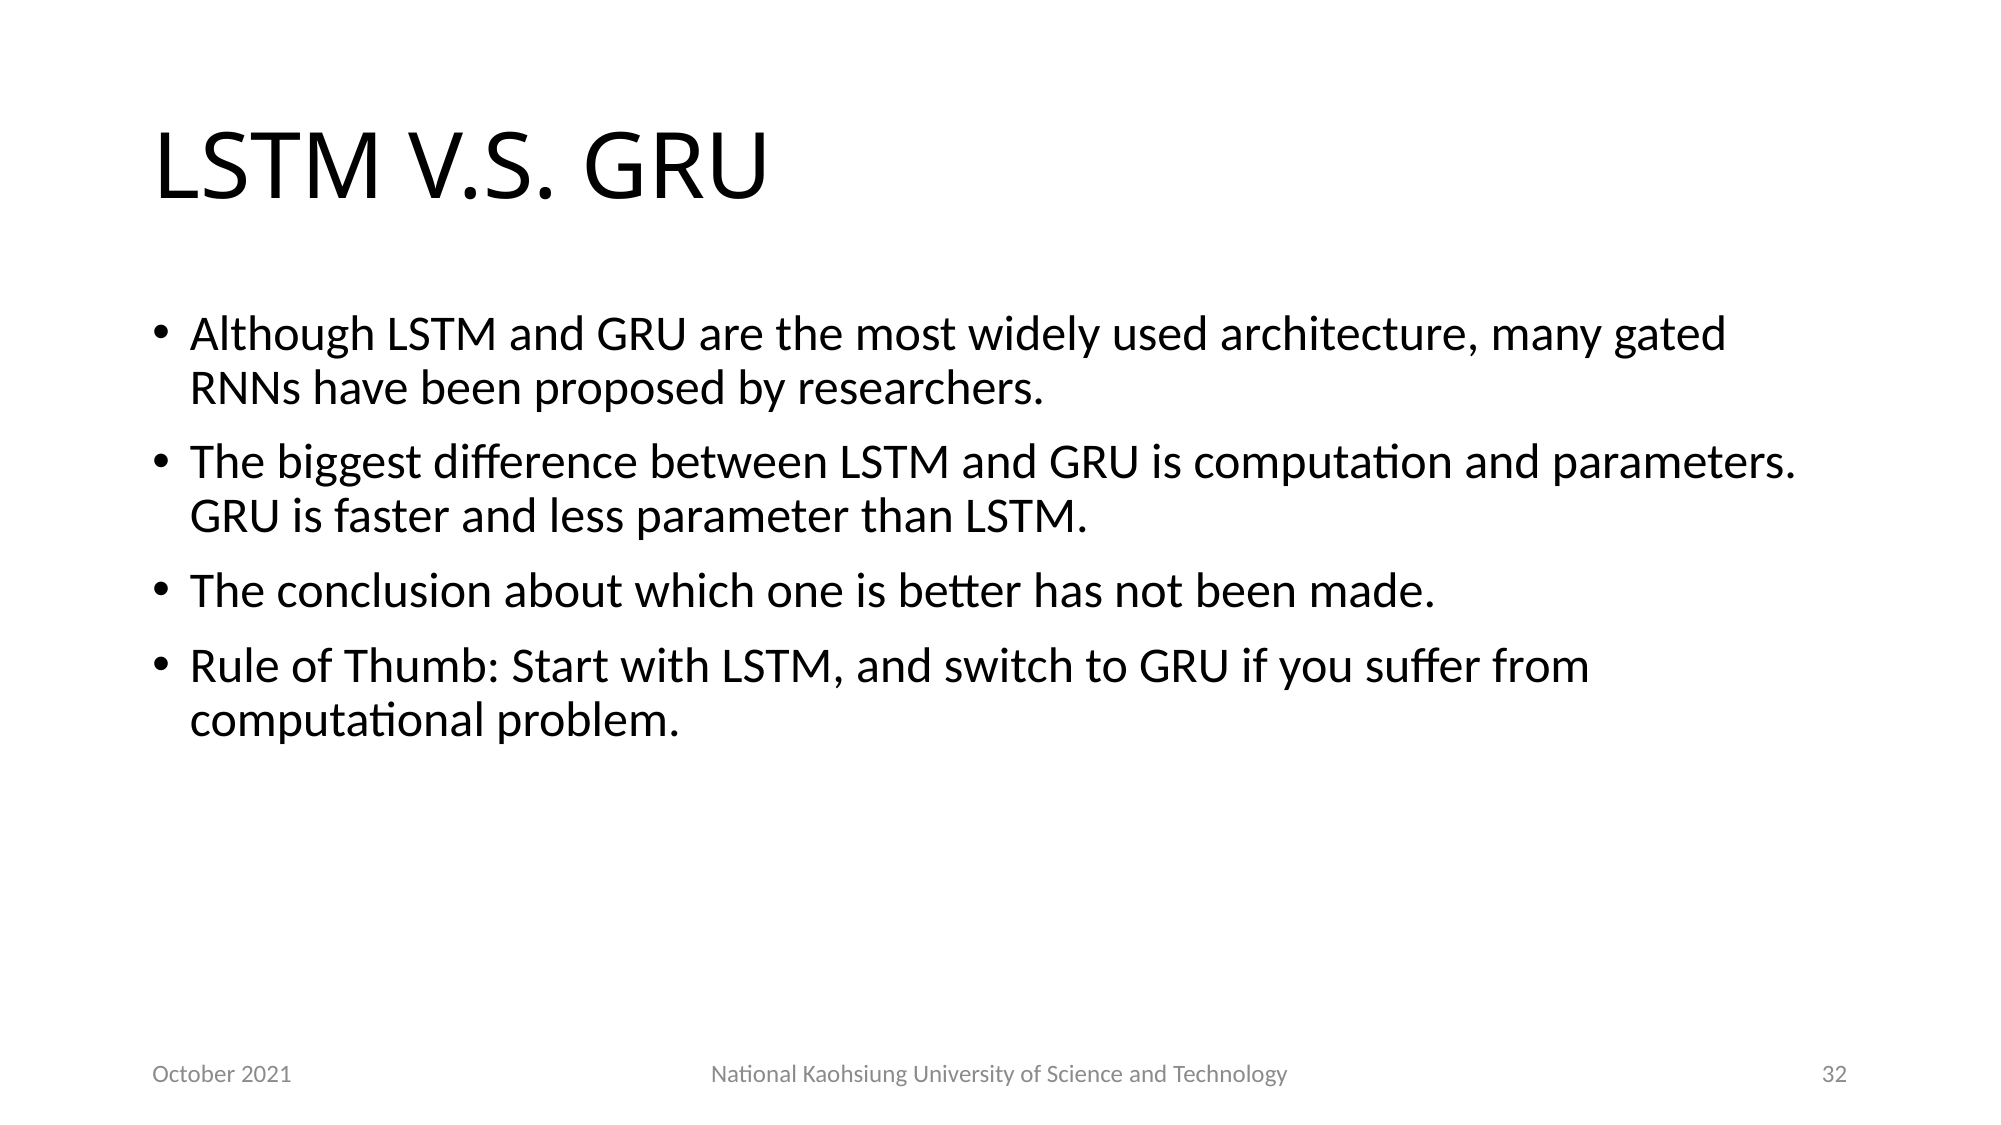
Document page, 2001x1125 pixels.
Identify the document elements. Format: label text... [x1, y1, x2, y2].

title LSTM V.S. GRU [137, 59, 1863, 278]
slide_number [137, 1042, 588, 1103]
footer National Kaohsiung University of Science and Technology [662, 1042, 1338, 1103]
slide_number 32 [1412, 1042, 1863, 1103]
list Although LSTM and GRU are the most widely used architecture, many gated RNNs have been proposed by researchers. The biggest difference between LSTM and GRU is computation and parameters. GRU is faster and less parameter than LSTM. The conclusion about which one is better has not been made. Rule of Thumb: Start with LSTM, and switch to GRU if you suffer from computational problem. [137, 299, 1863, 1014]
